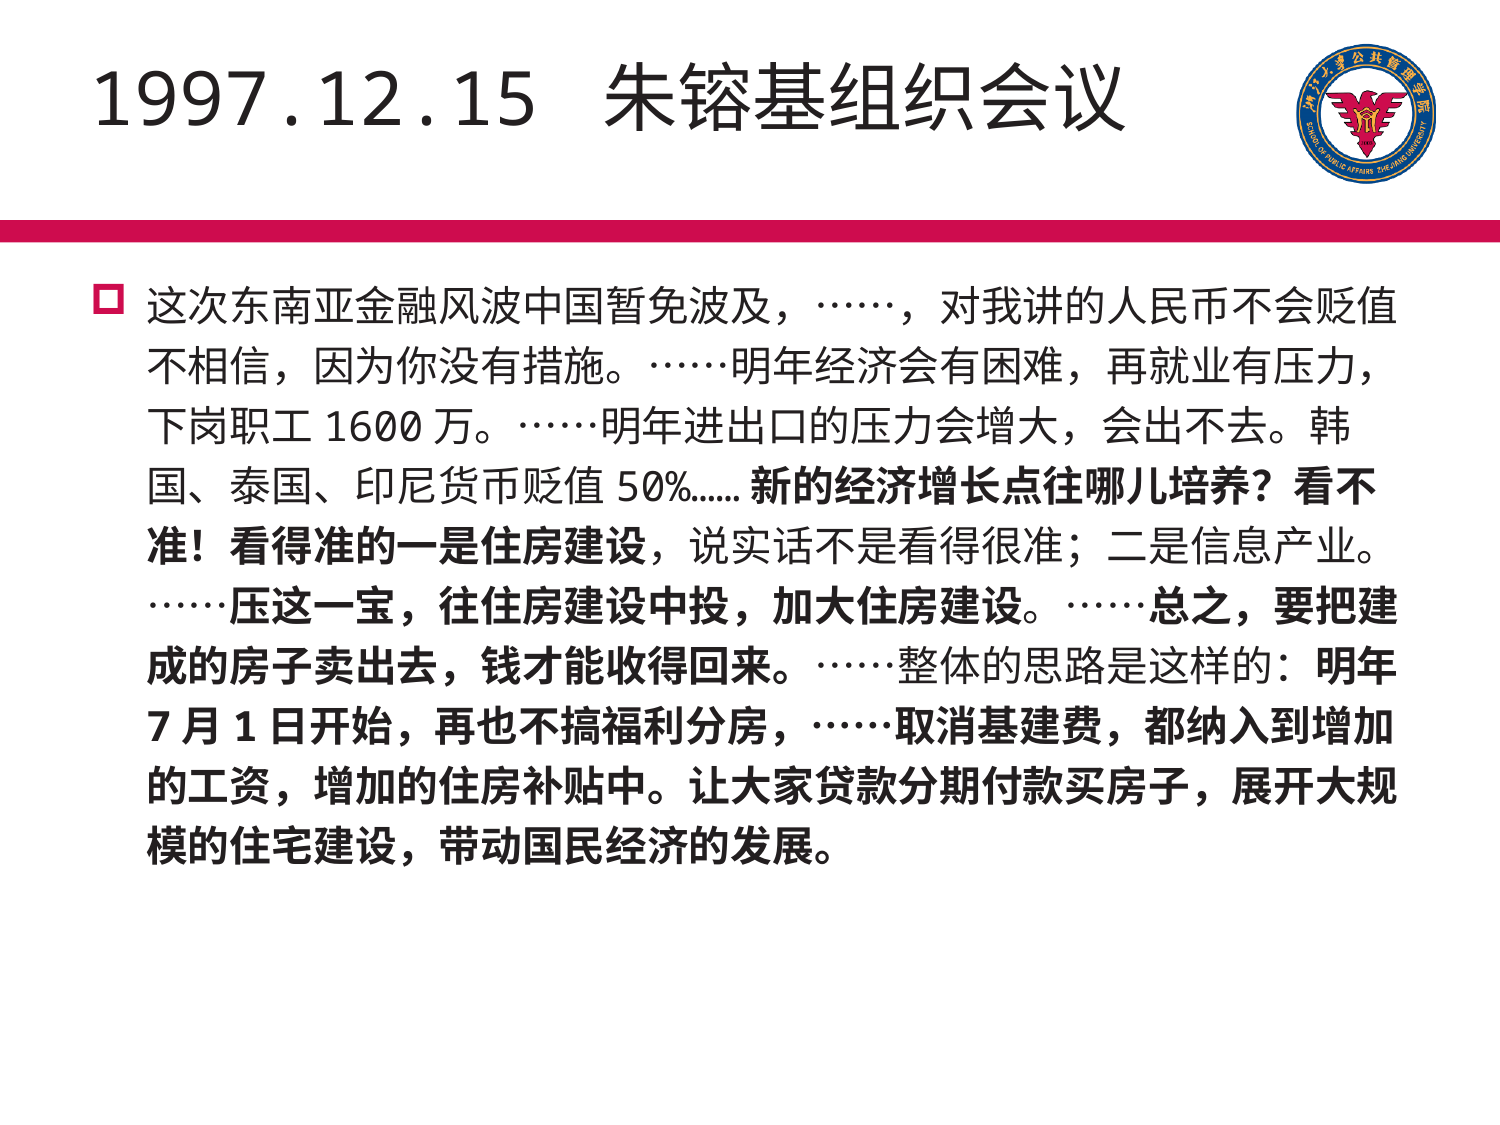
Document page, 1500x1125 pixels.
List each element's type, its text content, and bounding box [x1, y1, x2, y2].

list 这次东南亚金融风波中国暂免波及，……，对我讲的人民币不会贬值不相信，因为你没有措施。……明年经济会有困难，再就业有压力，下岗职工1600万。……明年进出口的压力会增大，会出不去。韩国、泰国、印尼货币贬值50%……新的经济增长点往哪儿培养？看不准！看得准的一是住房建设，说实话不是看得很准；二是信息产业。……压这一宝，往住房建设中投，加大住房建设。……总之，要把建成的房子卖出去，钱才能收得回来。……整体的思路是这样的：明年7月1日开始，再也不搞福利分房，……取消基建费，都纳入到增加的工资，增加的住房补贴中。让大家贷款分期付款买房子，展开大规模的住宅建设，带动国民经济的发展。 [74, 262, 1426, 1006]
picture [1425, 43, 1436, 185]
title 1997.12.15 朱镕基组织会议 [75, 42, 1425, 186]
